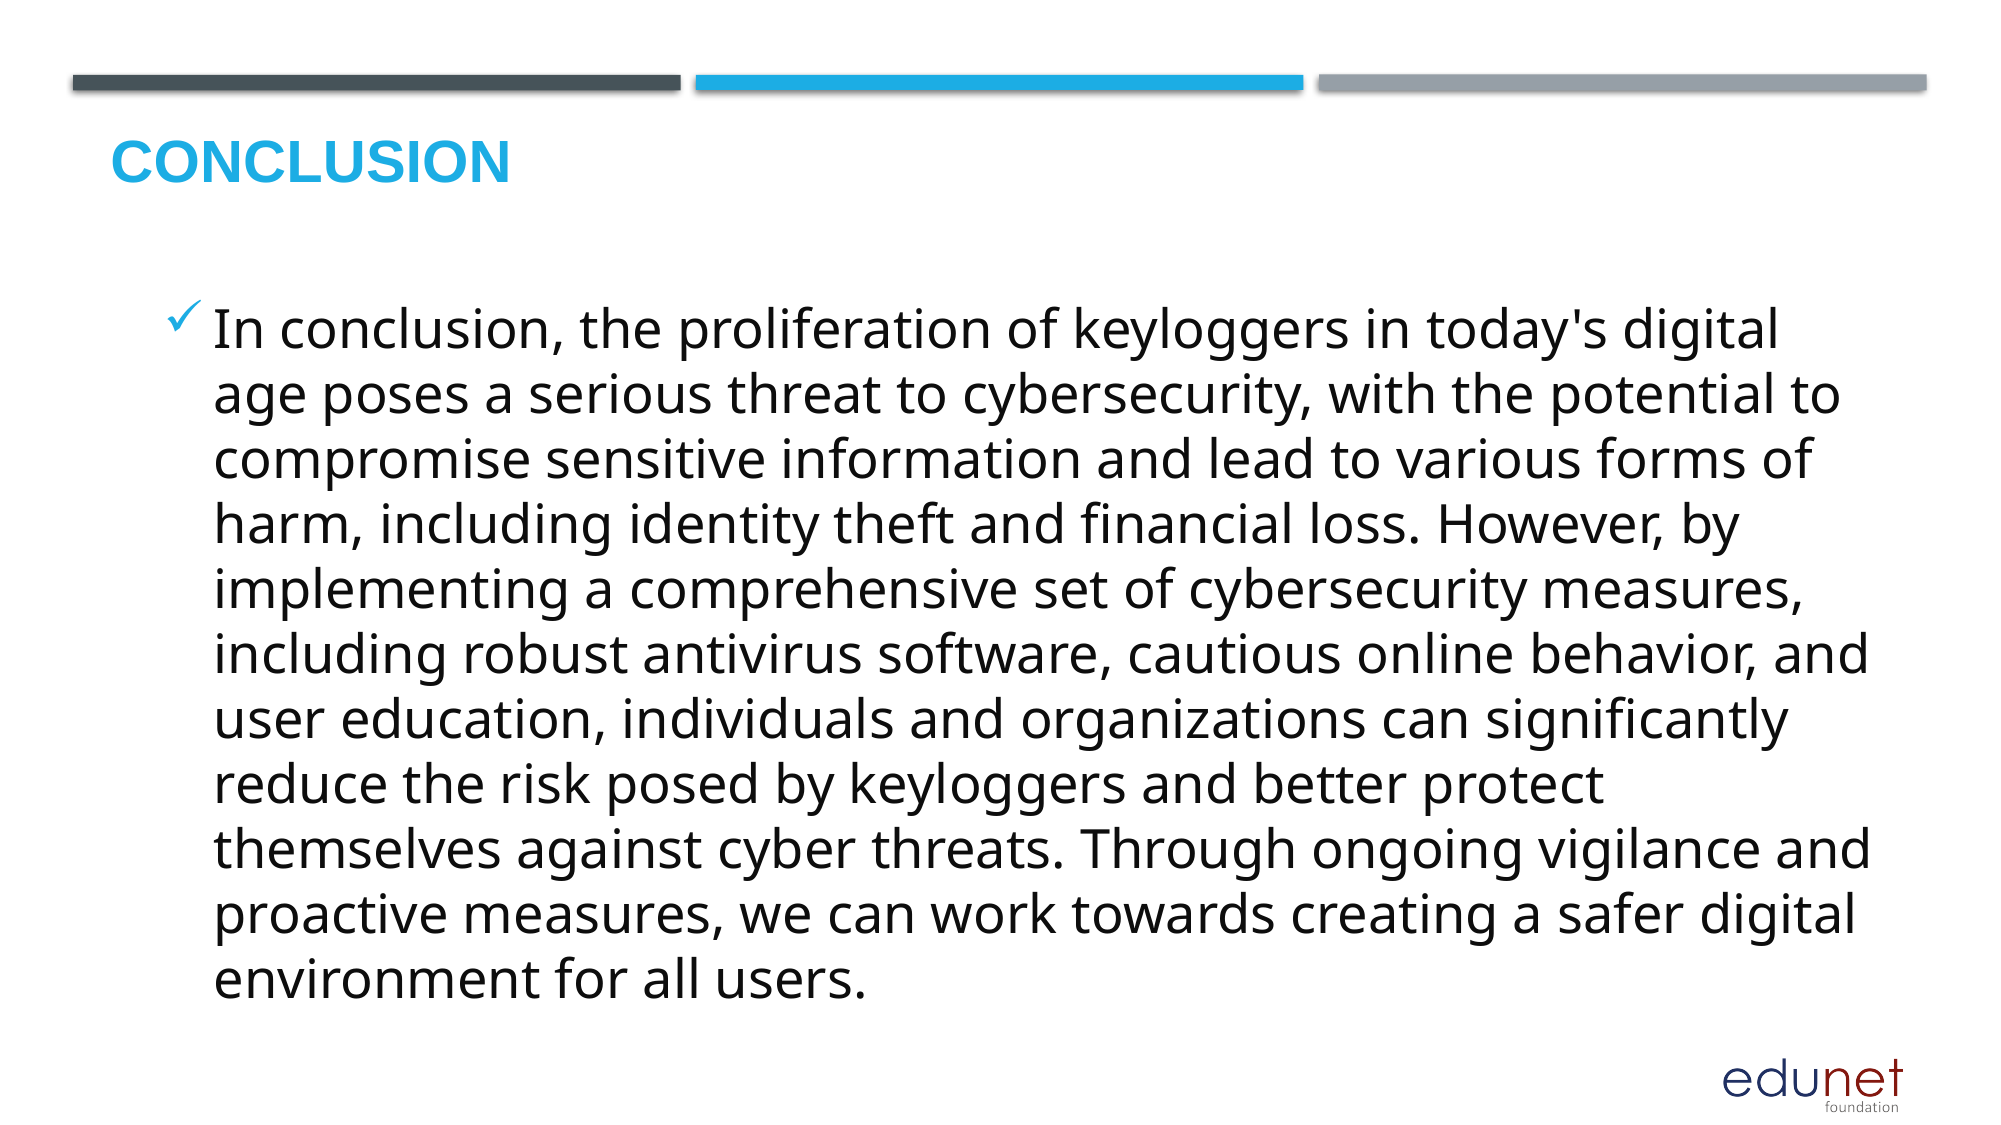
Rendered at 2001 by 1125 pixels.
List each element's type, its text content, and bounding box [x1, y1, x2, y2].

list In conclusion, the proliferation of keyloggers in today's digital age poses a serious threat to cybersecurity, with the potential to compromise sensitive information and lead to various forms of harm, including identity theft and financial loss. However, by implementing a comprehensive set of cybersecurity measures, including robust antivirus software, cautious online behavior, and user education, individuals and organizations can significantly reduce the risk posed by keyloggers and better protect themselves against cyber threats. Through ongoing vigilance and proactive measures, we can work towards creating a safer digital environment for all users. [95, 287, 1905, 981]
title Conclusion [95, 115, 1905, 203]
picture [1719, 1056, 1905, 1116]
